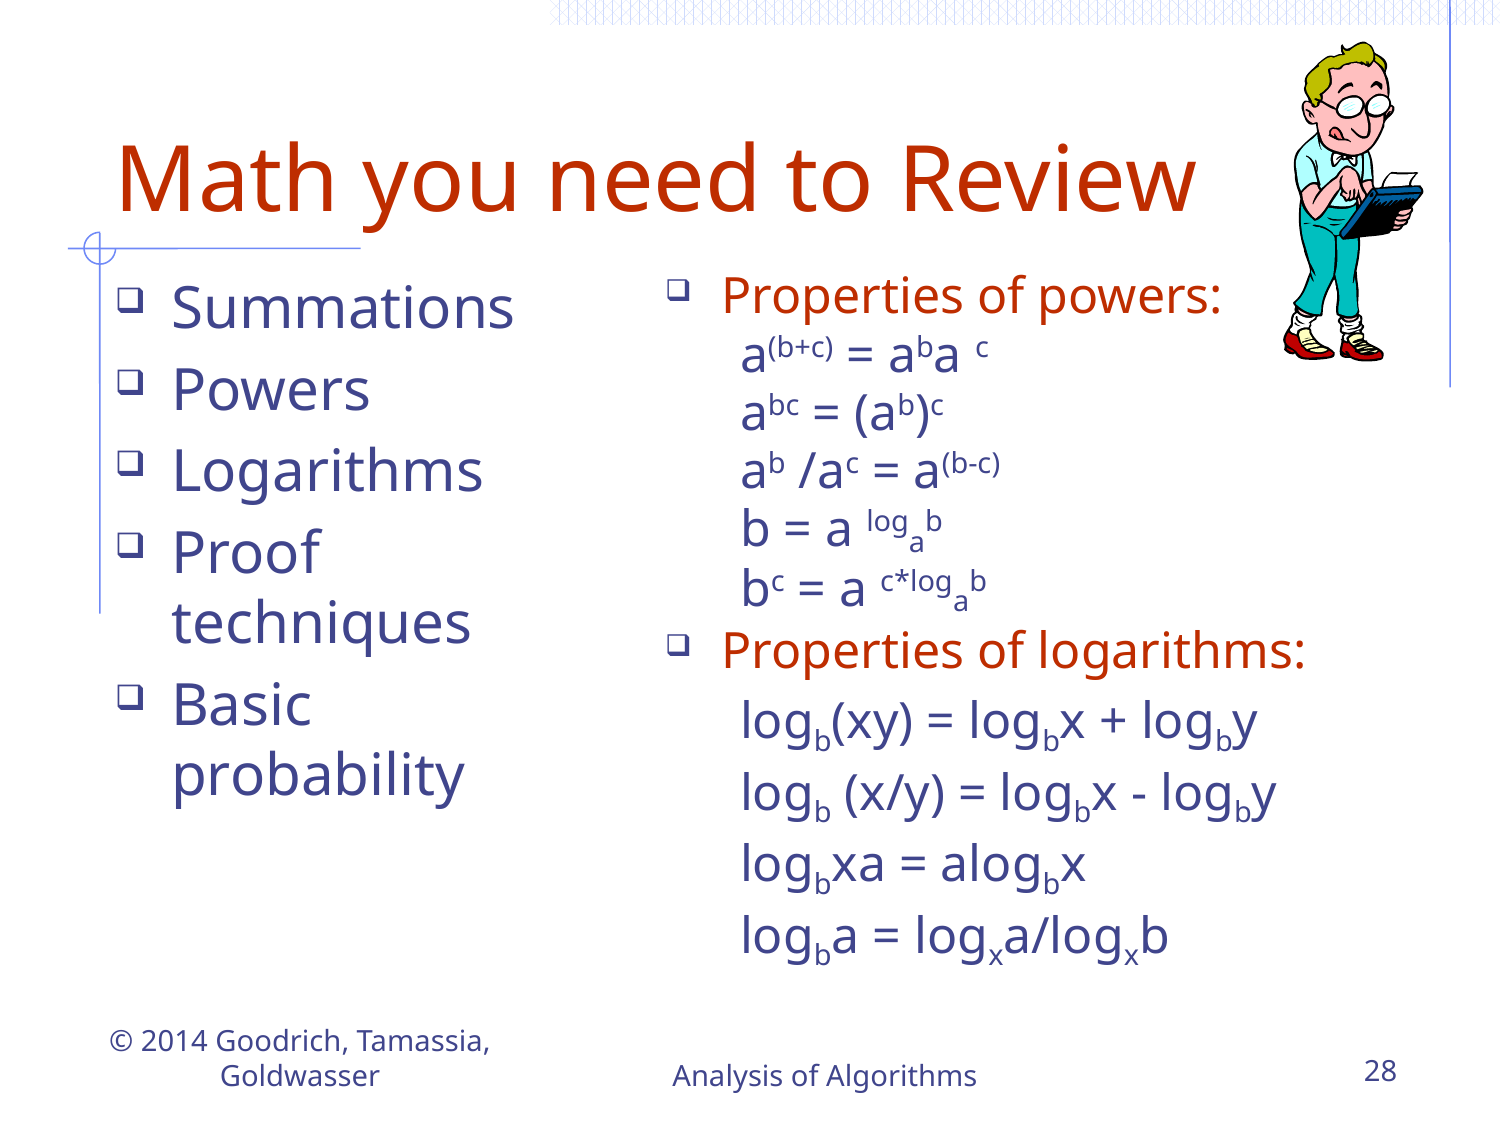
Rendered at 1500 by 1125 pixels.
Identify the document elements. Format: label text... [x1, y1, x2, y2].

list Summations Powers Logarithms Proof techniques Basic probability [99, 262, 625, 988]
footer Analysis of Algorithms [587, 1024, 1063, 1101]
title Math you need to Review [99, 50, 1276, 238]
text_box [1281, 37, 1426, 363]
slide_number 28 [1099, 1024, 1413, 1101]
slide_number © 2014 Goodrich, Tamassia, Goldwasser [12, 1024, 587, 1101]
list Properties of powers: a(b+c) = aba c abc = (ab)c ab /ac = a(b-c) b = a logab bc = a c*logab Properties of logarithms: logb(xy) = logbx + logby logb (x/y) = logbx - logby logbxa = alogbx logba = logxa/logxb [650, 262, 1363, 1038]
